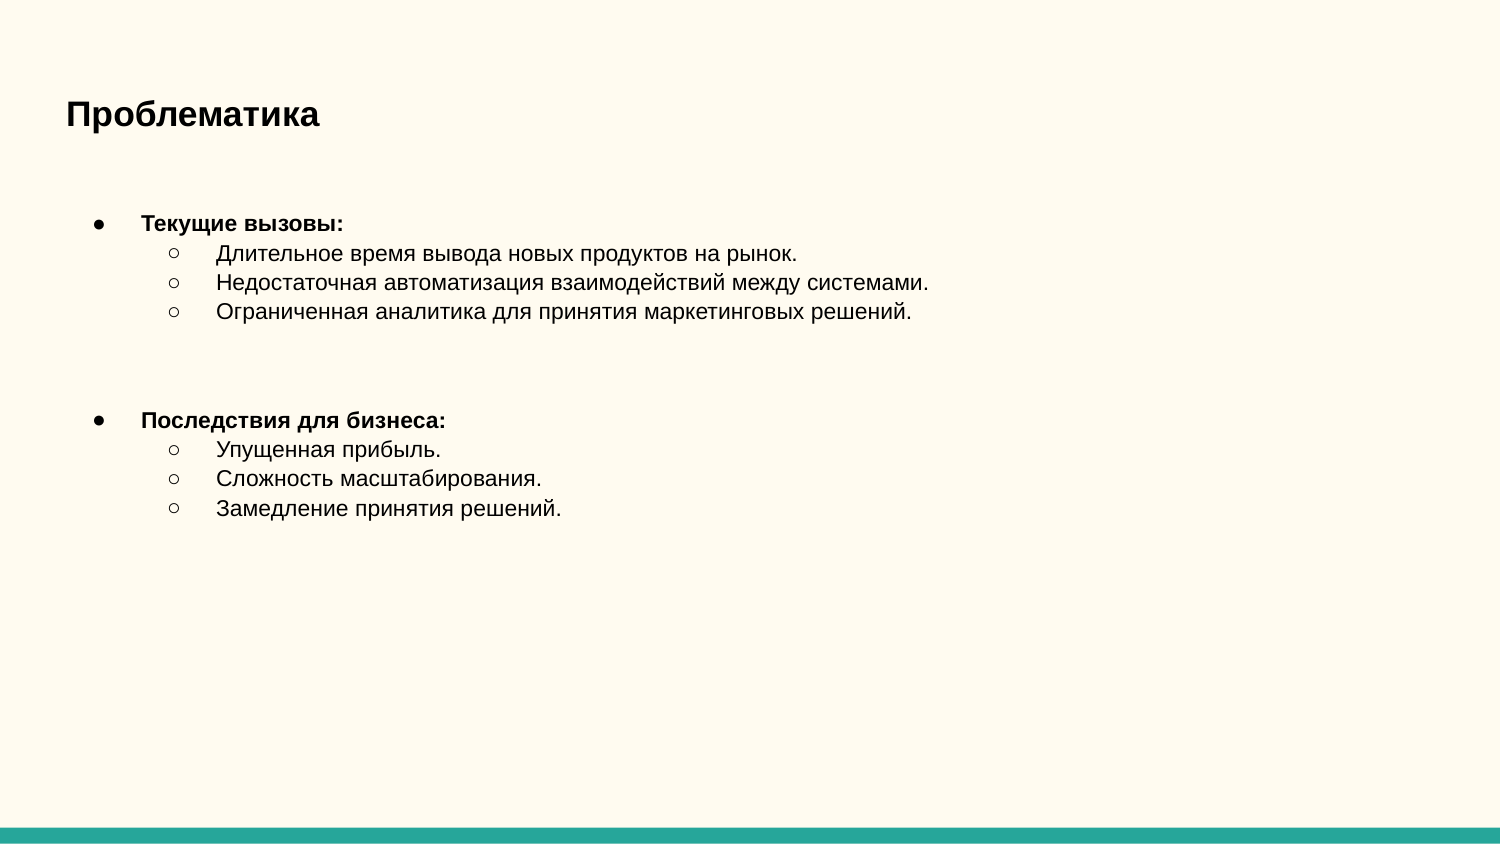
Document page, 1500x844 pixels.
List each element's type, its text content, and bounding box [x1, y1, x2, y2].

list Текущие вызовы: Длительное время вывода новых продуктов на рынок. Недостаточная автоматизация взаимодействий между системами. Ограниченная аналитика для принятия маркетинговых решений. Последствия для бизнеса: Упущенная прибыль. Сложность масштабирования. Замедление принятия решений. [51, 192, 1449, 750]
title Проблематика [51, 72, 1449, 174]
